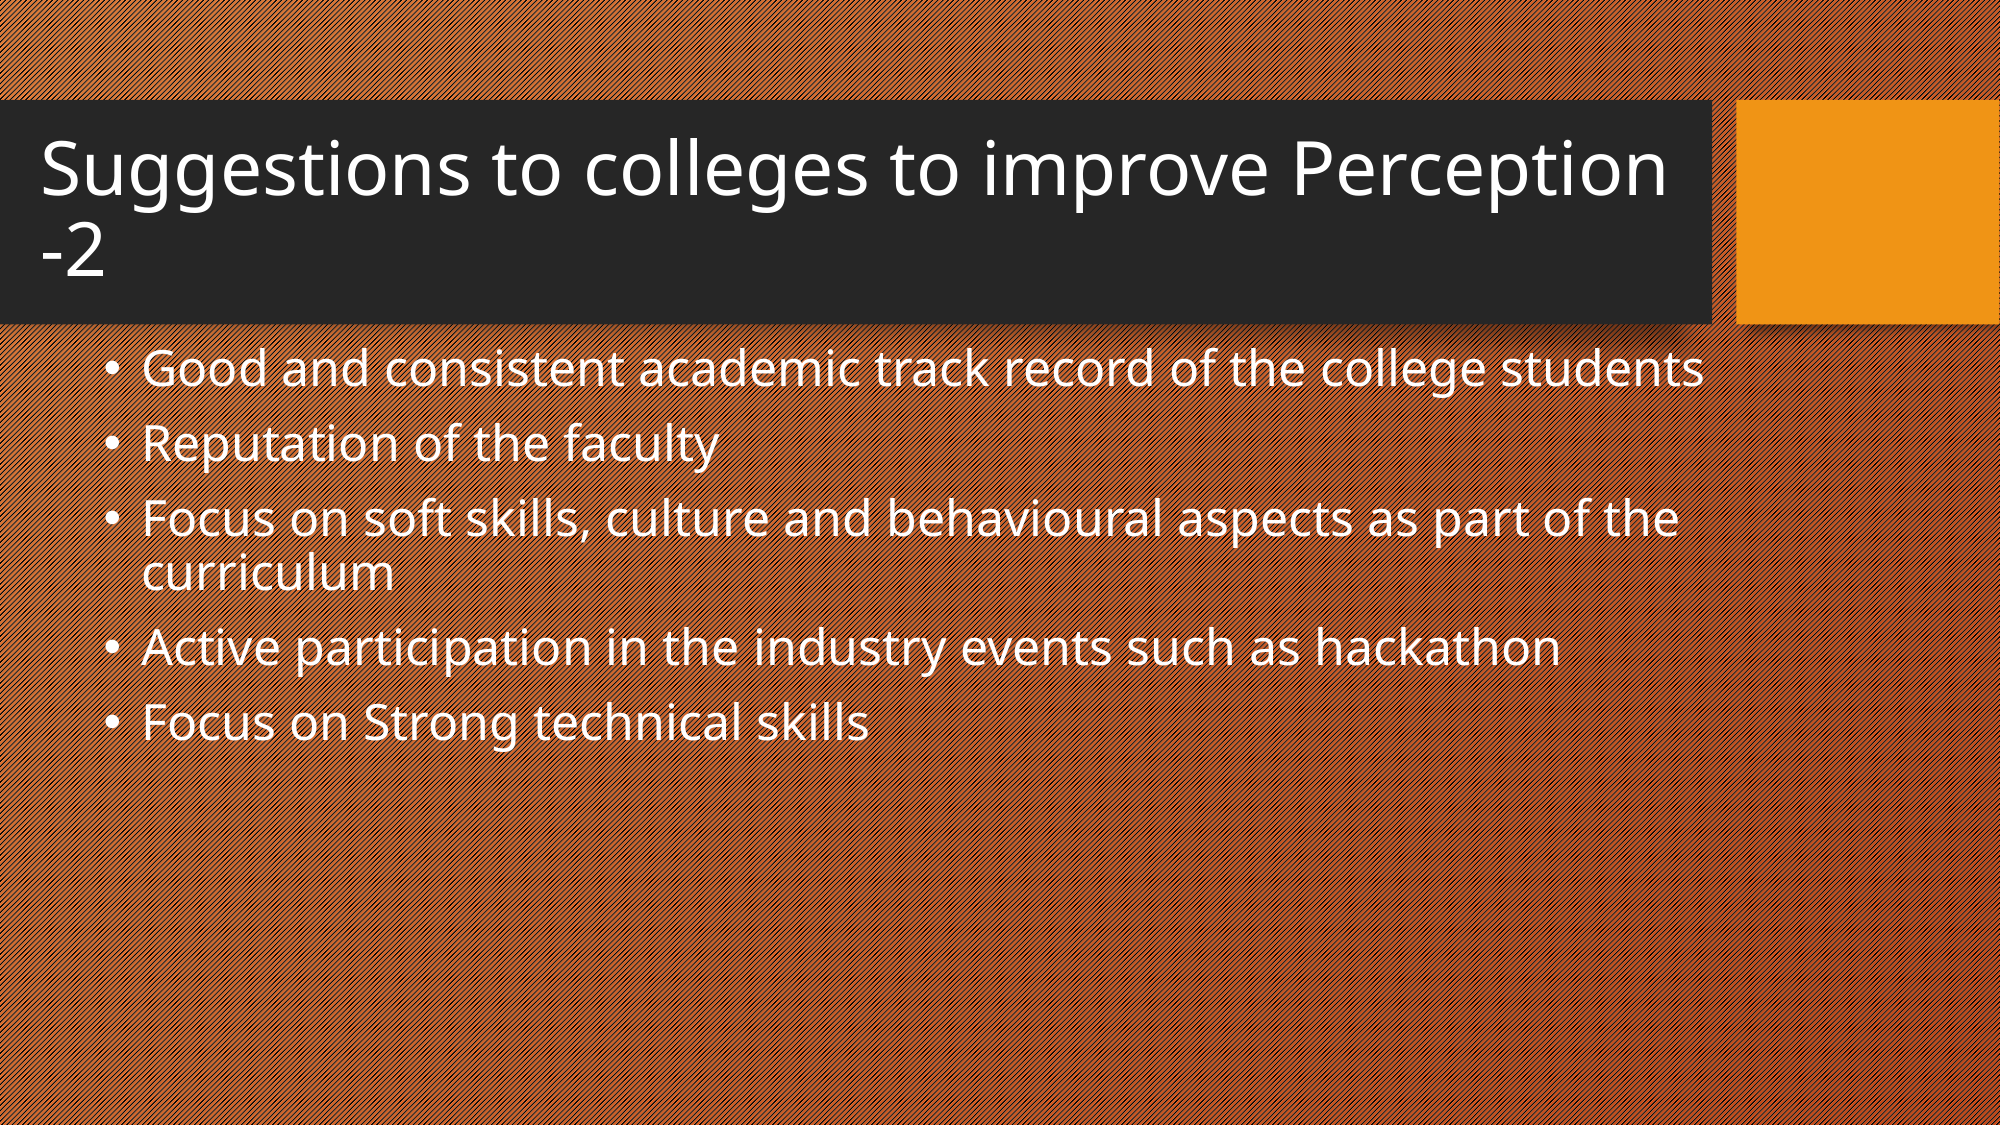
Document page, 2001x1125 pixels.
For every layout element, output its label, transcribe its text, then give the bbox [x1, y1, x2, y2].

title Suggestions to colleges to improve Perception -2 [25, 123, 1711, 301]
list Good and consistent academic track record of the college students Reputation of the faculty Focus on soft skills, culture and behavioural aspects as part of the curriculum Active participation in the industry events such as hackathon Focus on Strong technical skills [88, 335, 1912, 1079]
picture [0, 0, 2000, 1125]
